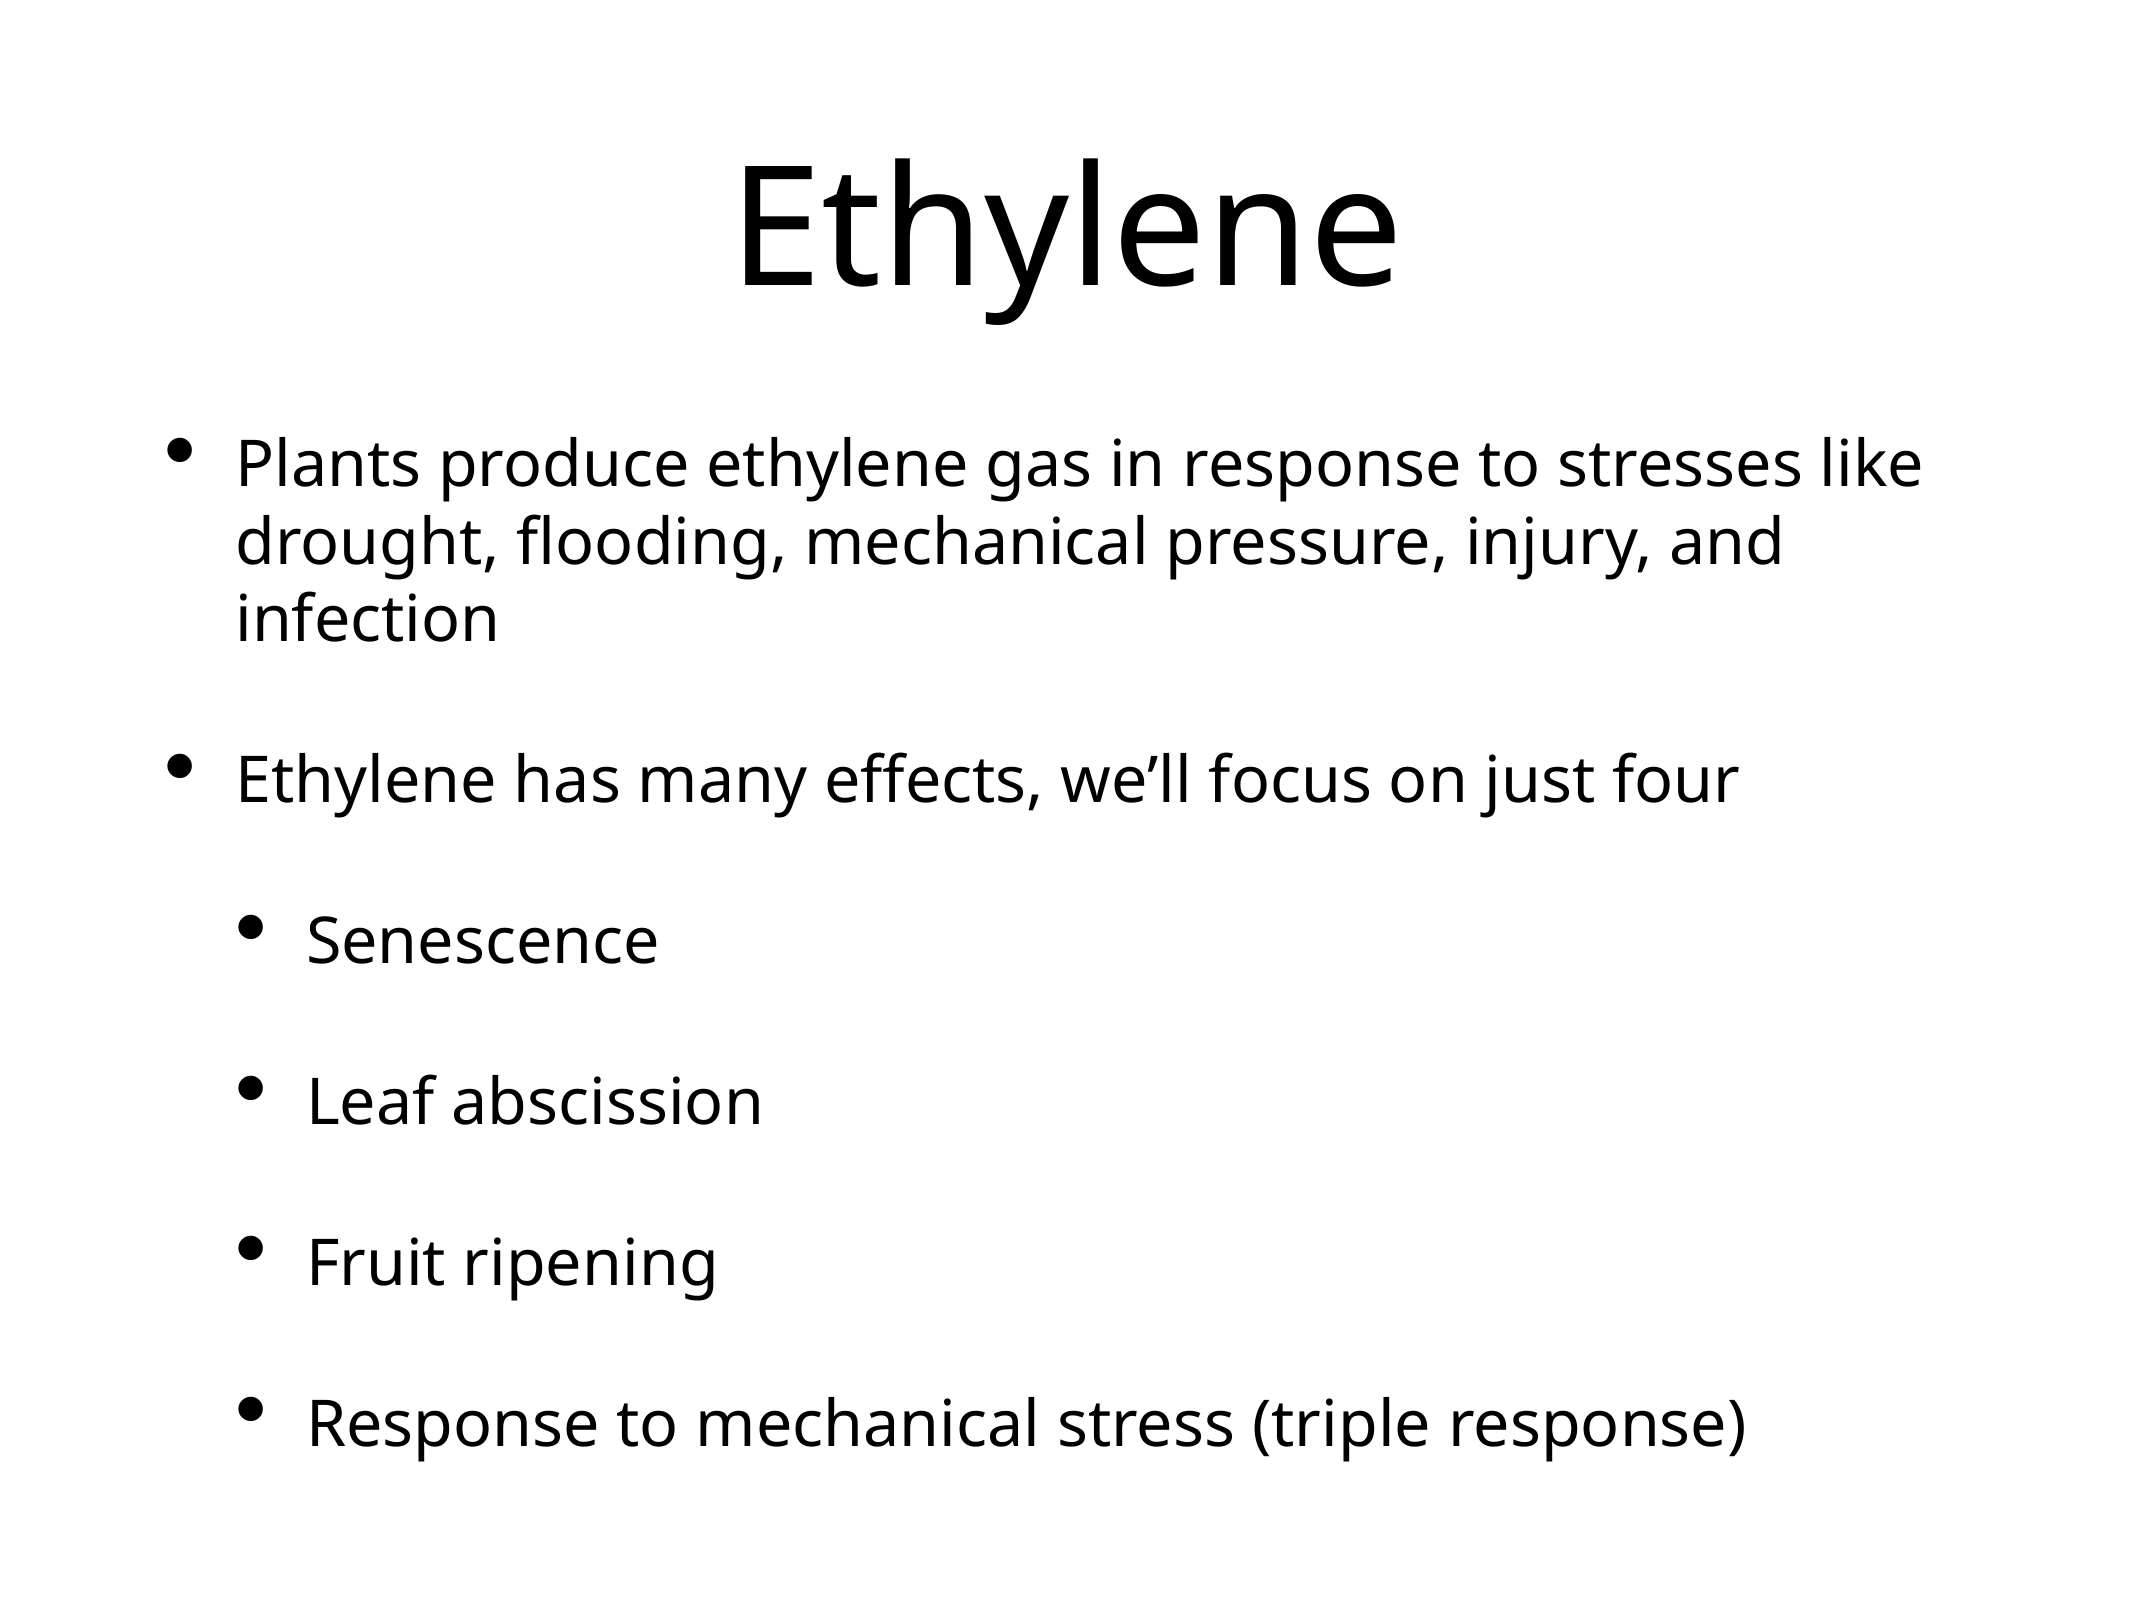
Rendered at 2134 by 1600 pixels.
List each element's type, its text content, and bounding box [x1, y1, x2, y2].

title Ethylene [155, 41, 1978, 397]
list Plants produce ethylene gas in response to stresses like drought, flooding, mechanical pressure, injury, and infection Ethylene has many effects, we’ll focus on just four Senescence Leaf abscission Fruit ripening Response to mechanical stress (triple response) [155, 424, 1978, 1457]
